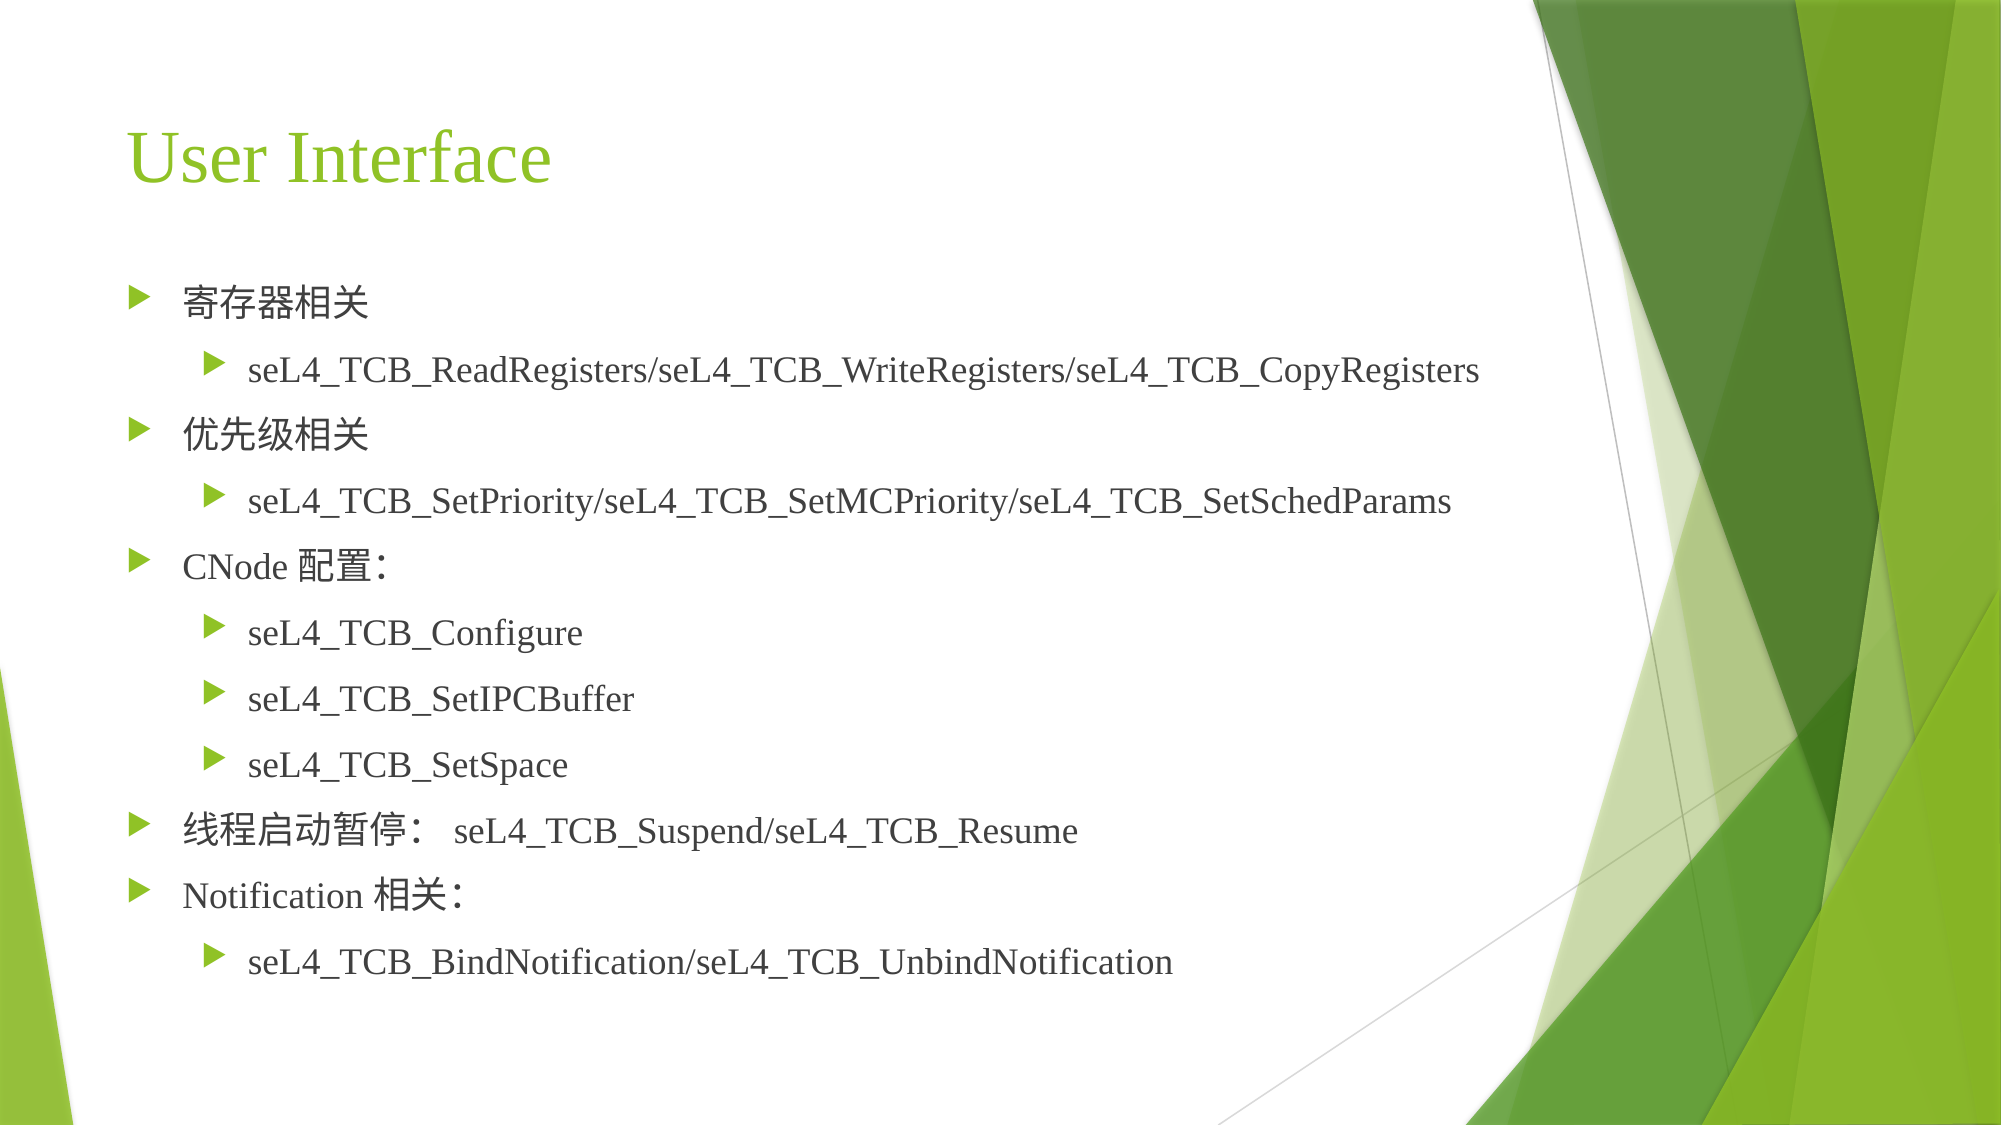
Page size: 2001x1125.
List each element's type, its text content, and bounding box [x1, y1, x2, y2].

title User Interface [111, 99, 1522, 271]
text_box 寄存器相关 seL4_TCB_ReadRegisters/seL4_TCB_WriteRegisters/seL4_TCB_CopyRegisters 优先级相关 seL4_TCB_SetPriority/seL4_TCB_SetMCPriority/seL4_TCB_SetSchedParams CNode配置： seL4_TCB_Configure seL4_TCB_SetIPCBuffer seL4_TCB_SetSpace 线程启动暂停：seL4_TCB_Suspend/seL4_TCB_Resume Notification相关： seL4_TCB_BindNotification/seL4_TCB_UnbindNotification [111, 271, 1602, 1089]
